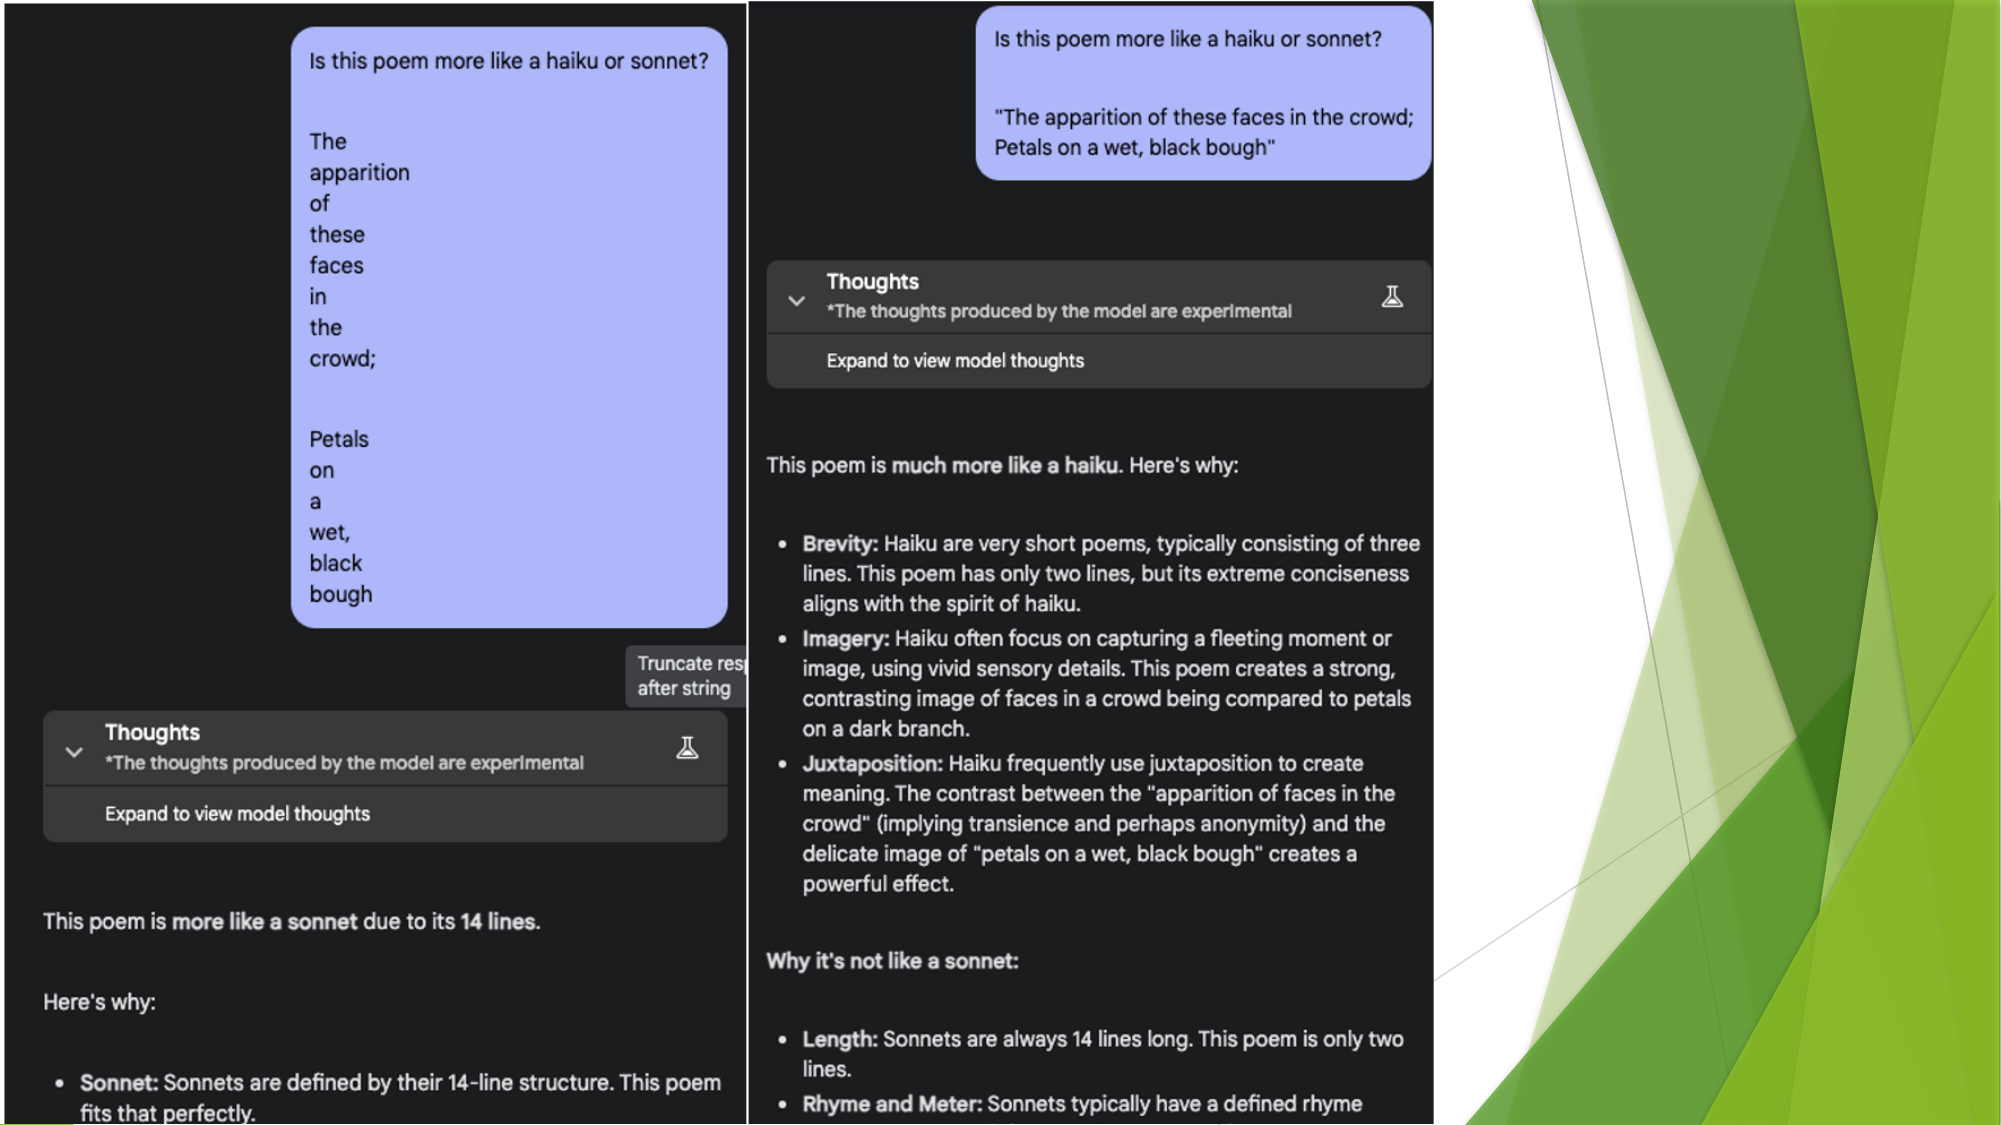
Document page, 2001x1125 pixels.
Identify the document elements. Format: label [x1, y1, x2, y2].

list [0, 0, 1435, 1124]
